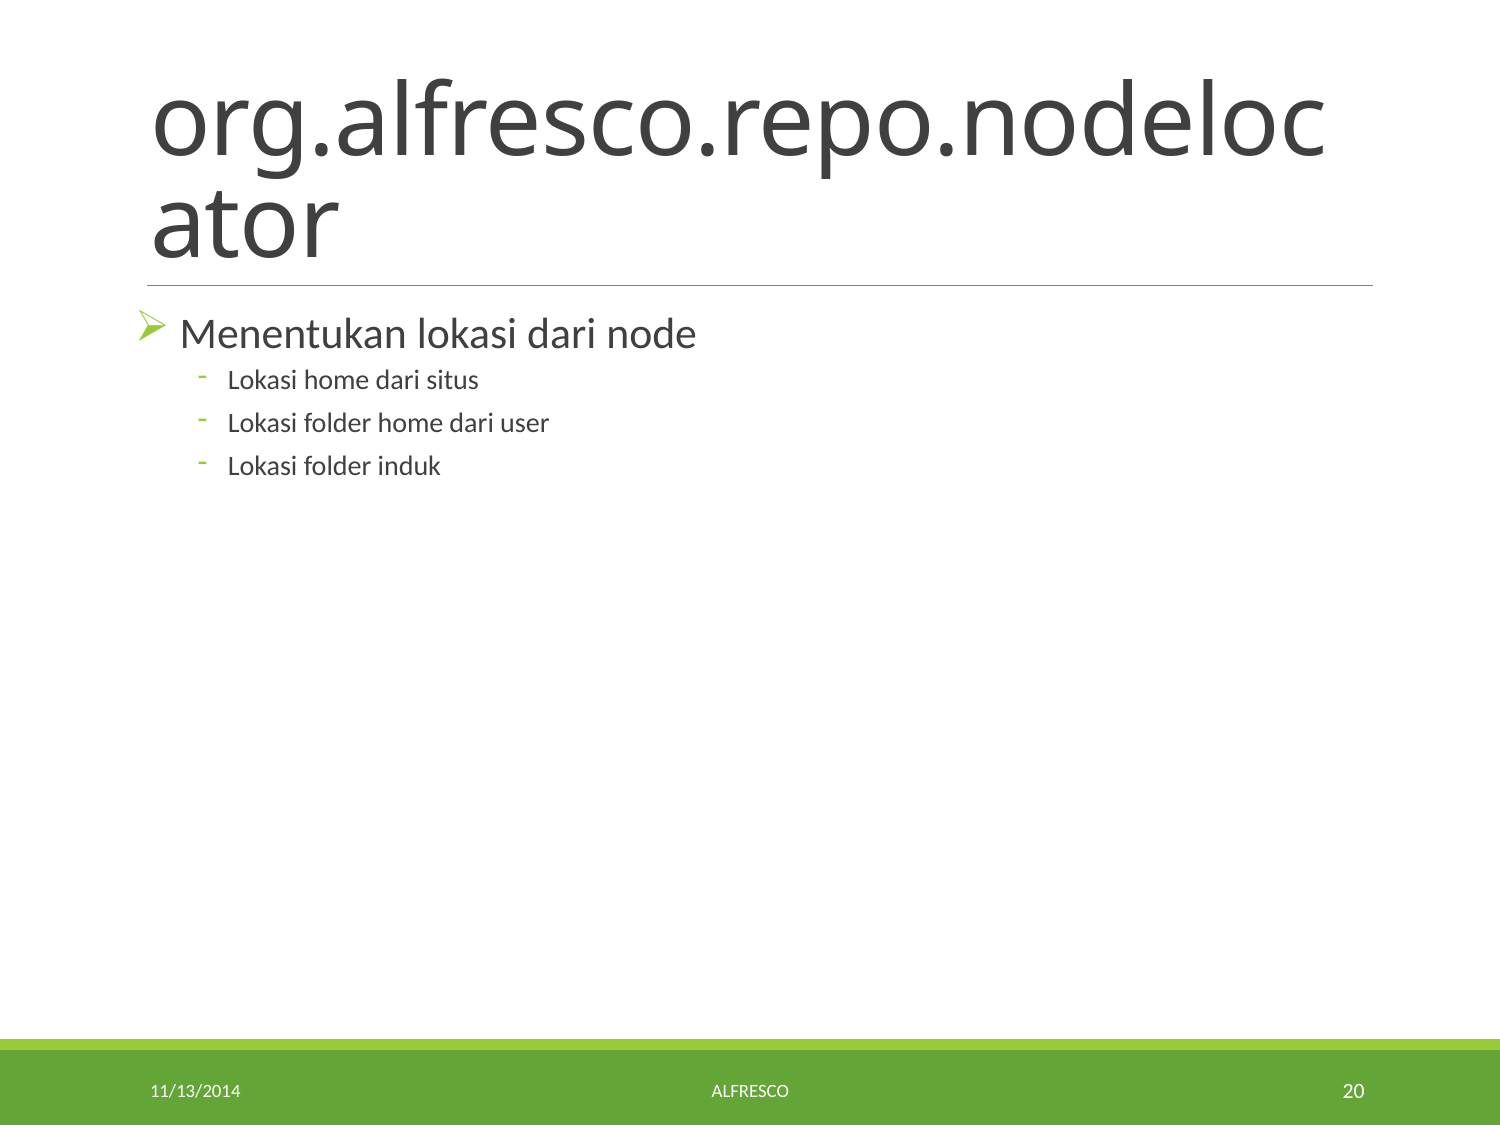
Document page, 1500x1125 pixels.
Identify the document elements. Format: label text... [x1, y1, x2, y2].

title org.alfresco.repo.nodelocator [135, 47, 1373, 285]
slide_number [135, 1059, 440, 1120]
list Menentukan lokasi dari node Lokasi home dari situs Lokasi folder home dari user Lokasi folder induk [135, 302, 1373, 963]
slide_number 20 [1218, 1059, 1380, 1120]
footer Alfresco [453, 1059, 1047, 1120]
